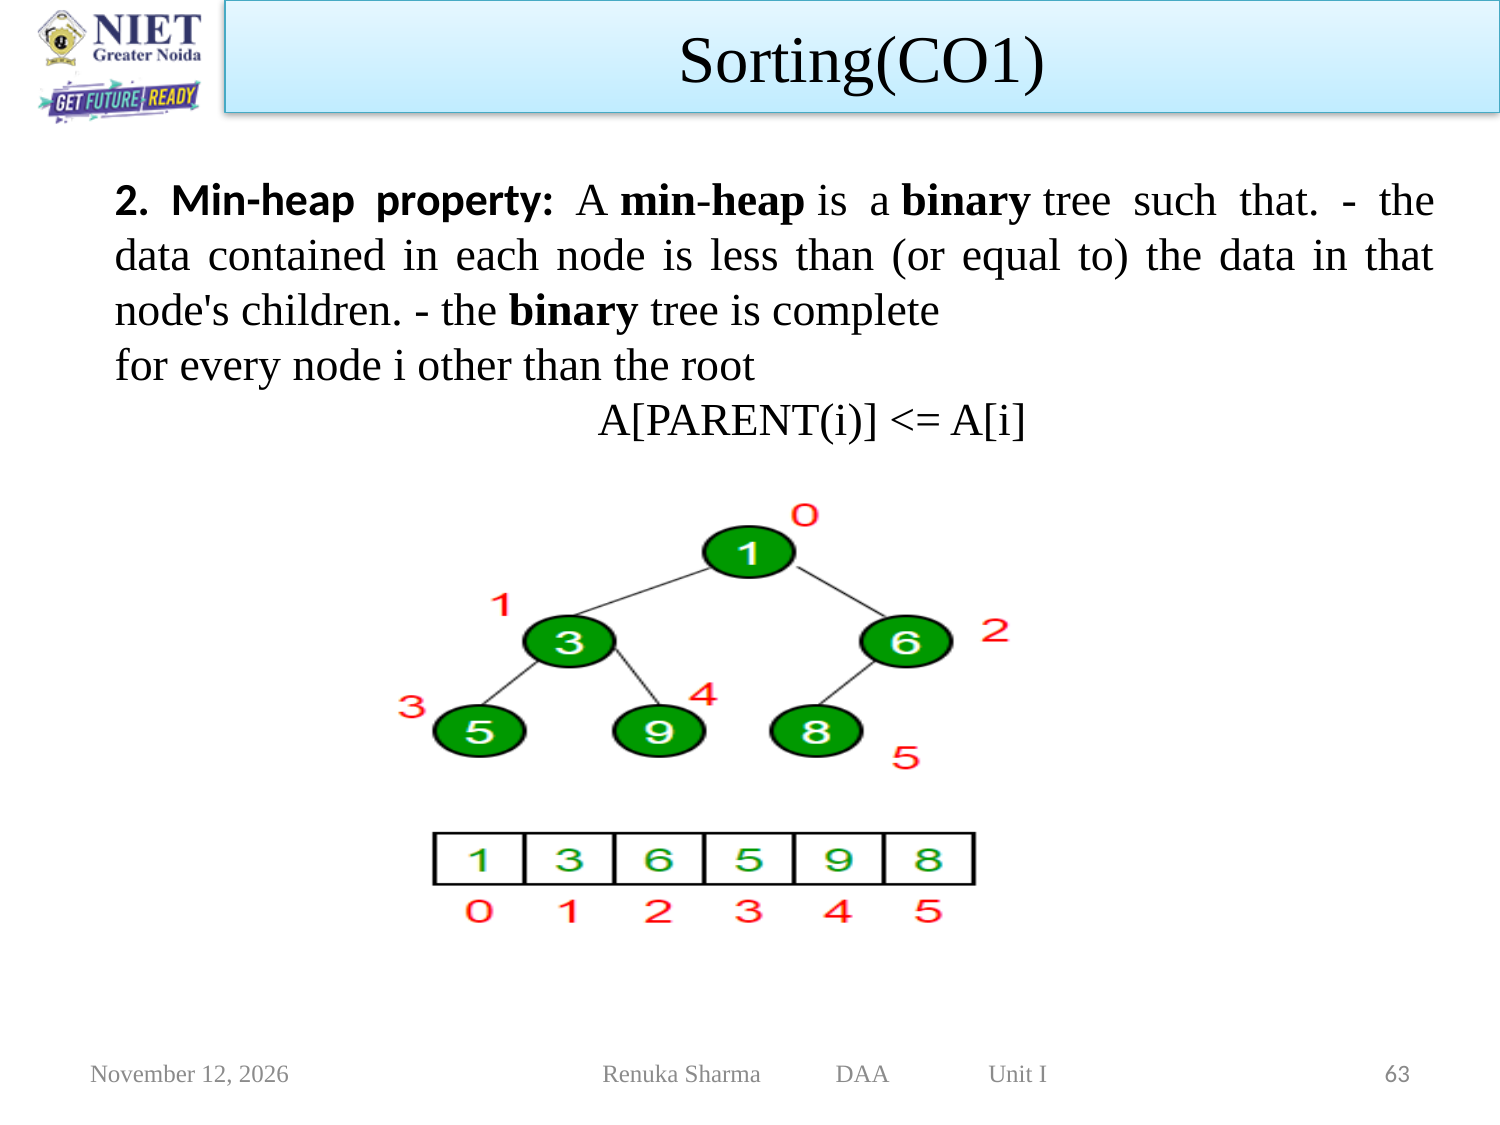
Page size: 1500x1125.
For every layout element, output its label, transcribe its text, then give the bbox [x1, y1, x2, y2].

text_box Sorting(CO1) [238, 0, 1500, 113]
picture [0, 0, 238, 135]
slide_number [75, 1042, 412, 1103]
footer Renuka Sharma DAA Unit I [412, 1042, 1074, 1103]
slide_number 63 [1074, 1042, 1425, 1103]
picture [349, 487, 1101, 988]
text_box 2. Min-heap property: A min-heap is a binary tree such that. - the data contained in each node is less than (or equal to) the data in that node's children. - the binary tree is complete for every node i other than the root A[PARENT(i)] <= A[i] [99, 162, 1450, 618]
